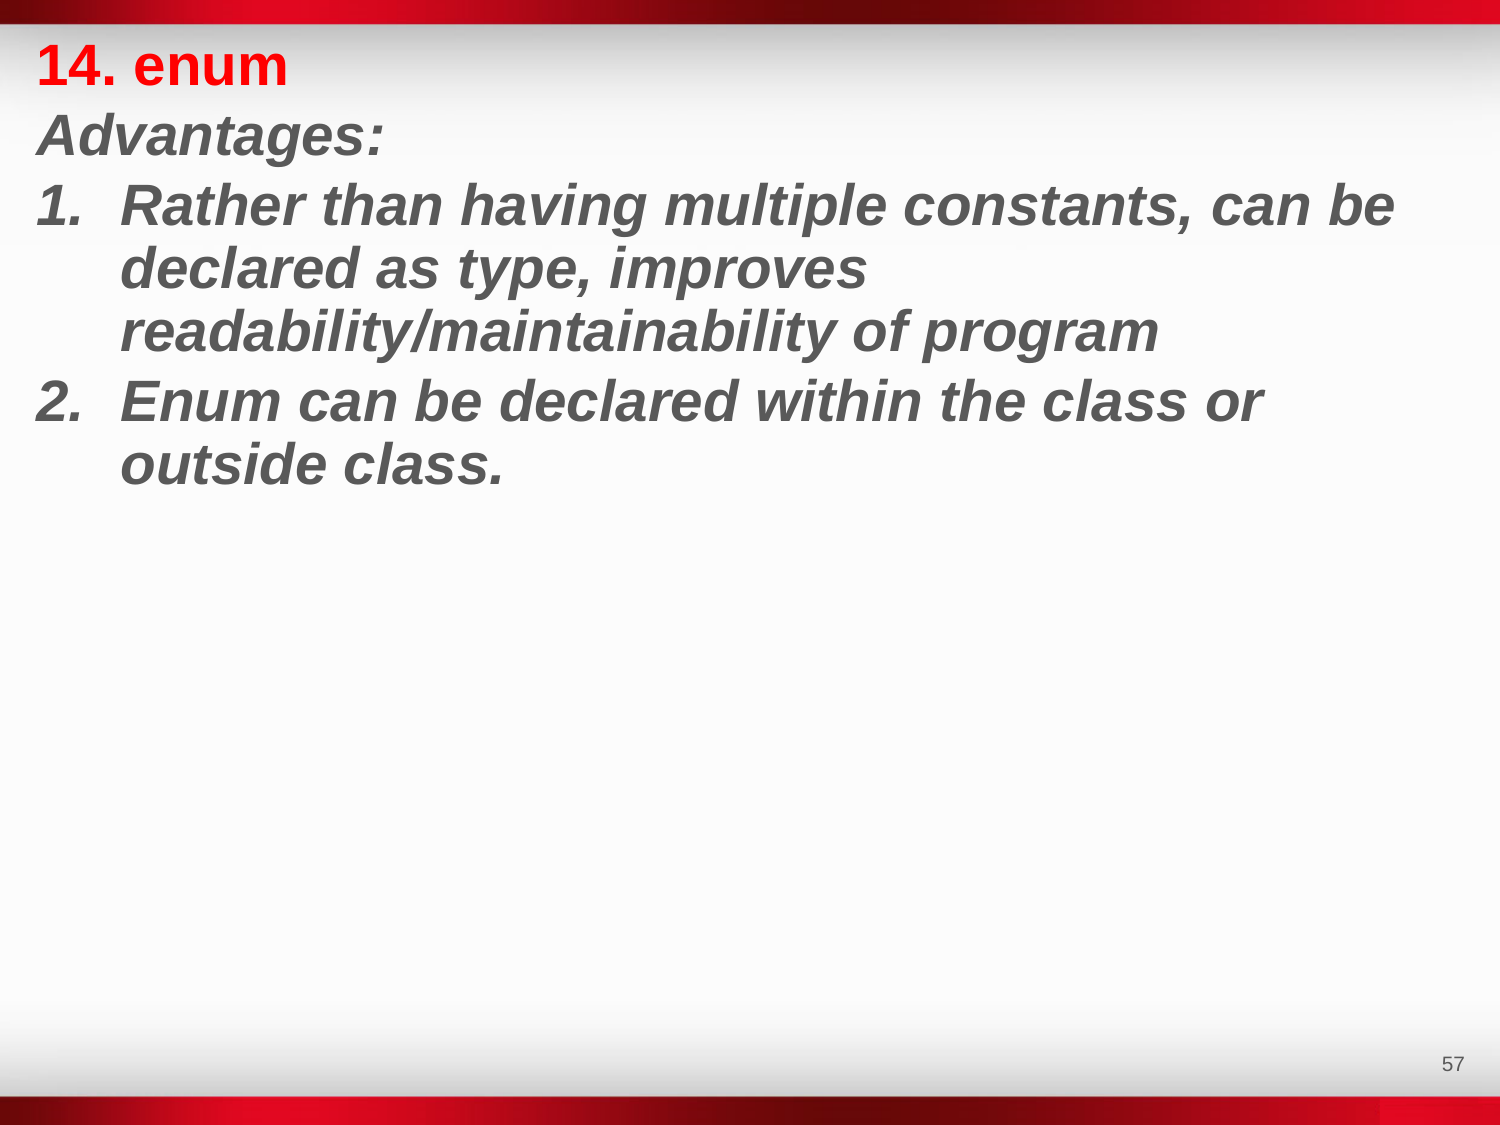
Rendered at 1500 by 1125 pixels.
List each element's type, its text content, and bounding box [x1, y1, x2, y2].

subtitle 14. enum Advantages: Rather than having multiple constants, can be declared as type, improves readability/maintainability of program Enum can be declared within the class or outside class. [21, 27, 1500, 1125]
slide_number ‹#› [1389, 1019, 1480, 1106]
picture [0, 0, 1500, 1125]
